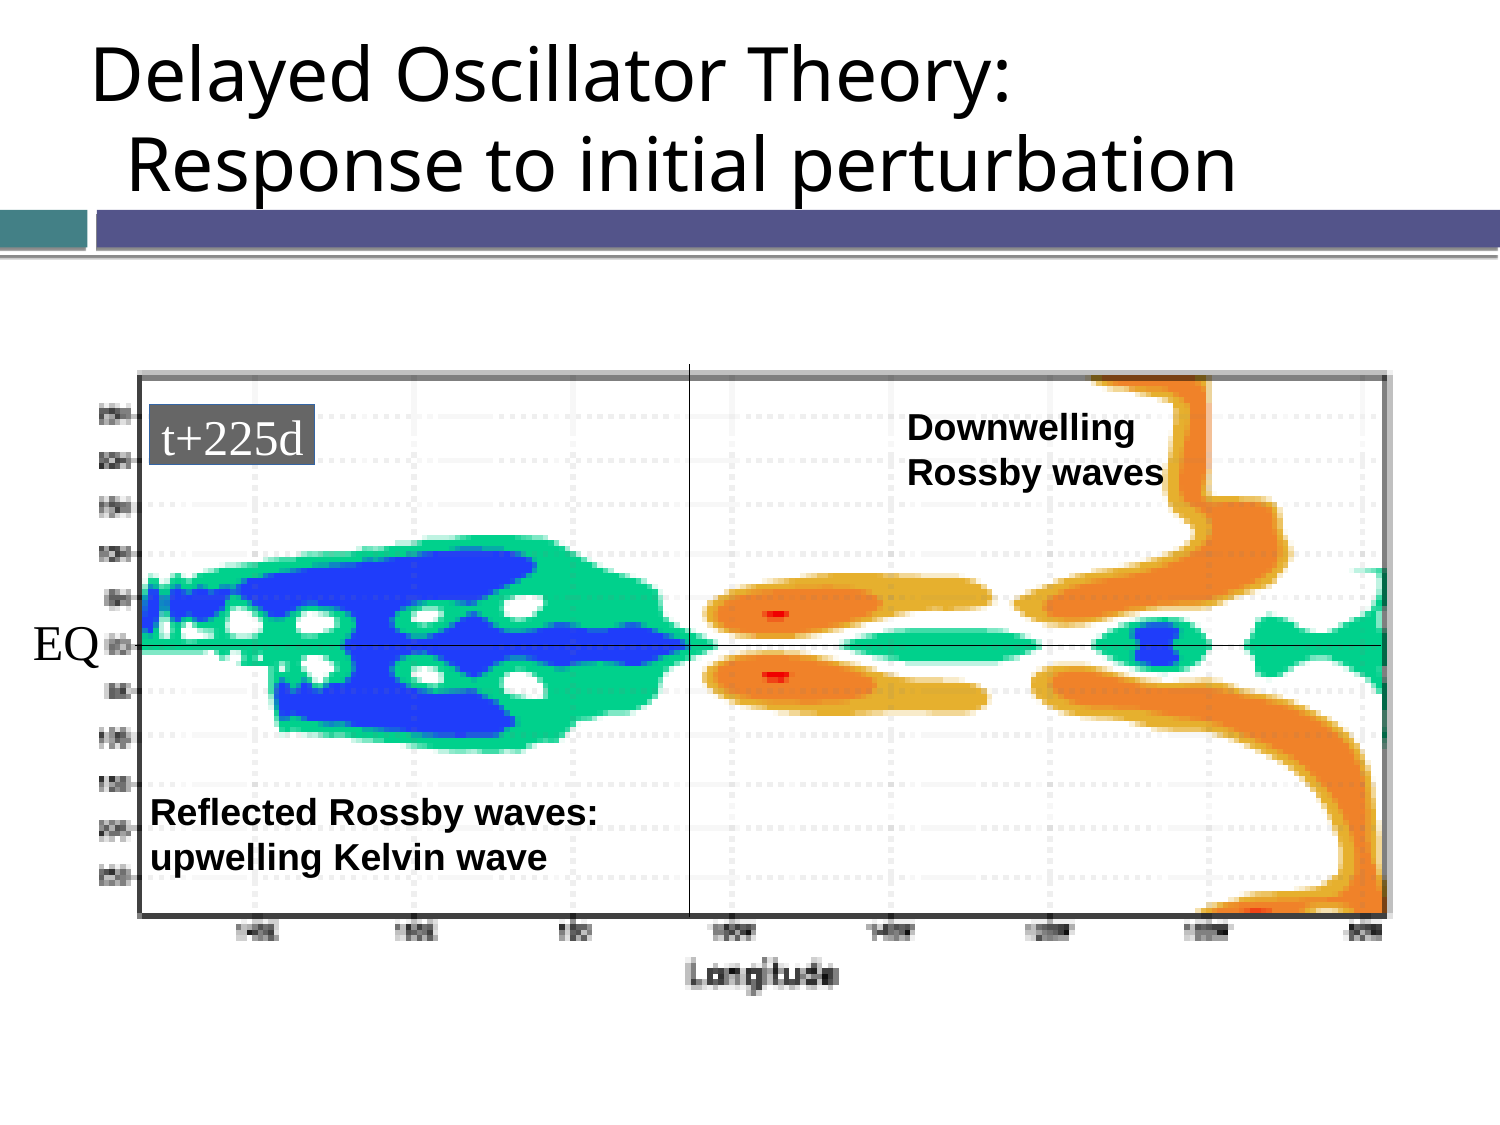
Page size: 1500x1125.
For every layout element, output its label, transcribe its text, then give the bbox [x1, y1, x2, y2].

text_box Delayed Oscillator Theory: Response to initial perturbation [74, 22, 1350, 210]
picture [98, 365, 1404, 997]
text_box EQ [18, 603, 93, 678]
